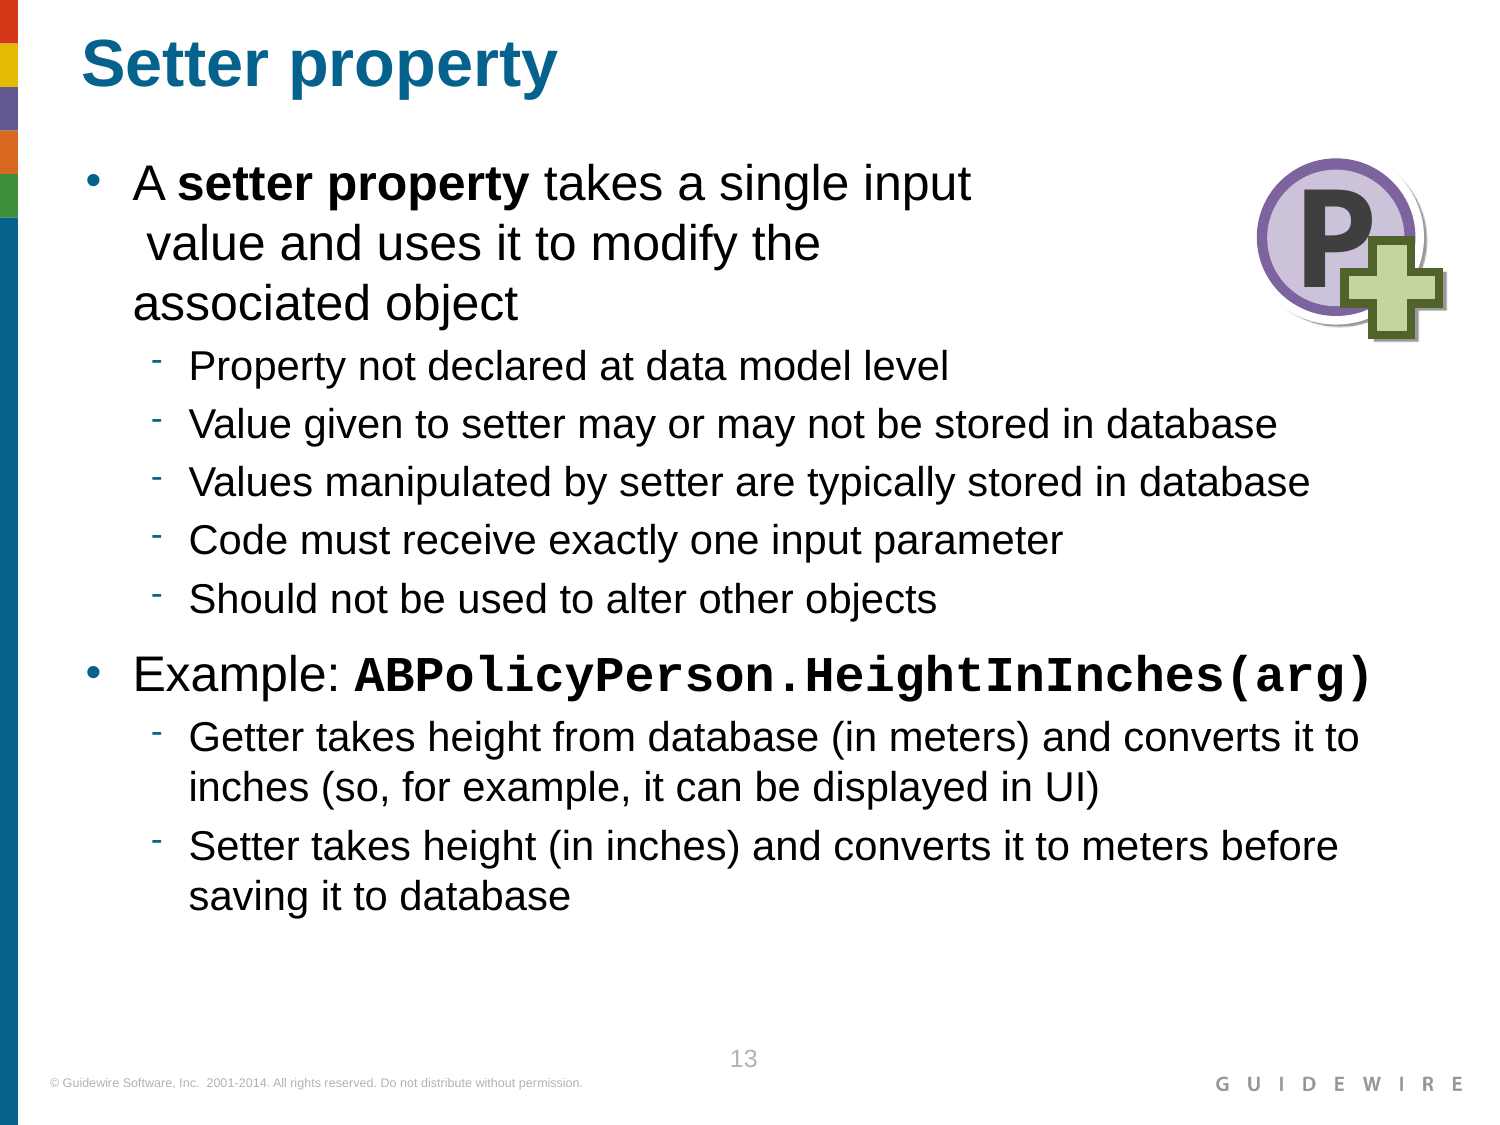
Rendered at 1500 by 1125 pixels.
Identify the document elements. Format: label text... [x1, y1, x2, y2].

text_box A setter property takes a single input value and uses it to modify the associated object Property not declared at data model level Value given to setter may or may not be stored in database Values manipulated by setter are typically stored in database Code must receive exactly one input parameter Should not be used to alter other objects Example: ABPolicyPerson.HeightInInches(arg) Getter takes height from database (in meters) and converts it to inches (so, for example, it can be displayed in UI) Setter takes height (in inches) and converts it to meters before saving it to database [85, 149, 1451, 1050]
text_box Setter property [81, 19, 1446, 142]
picture [1241, 137, 1451, 346]
picture [1215, 1073, 1480, 1096]
